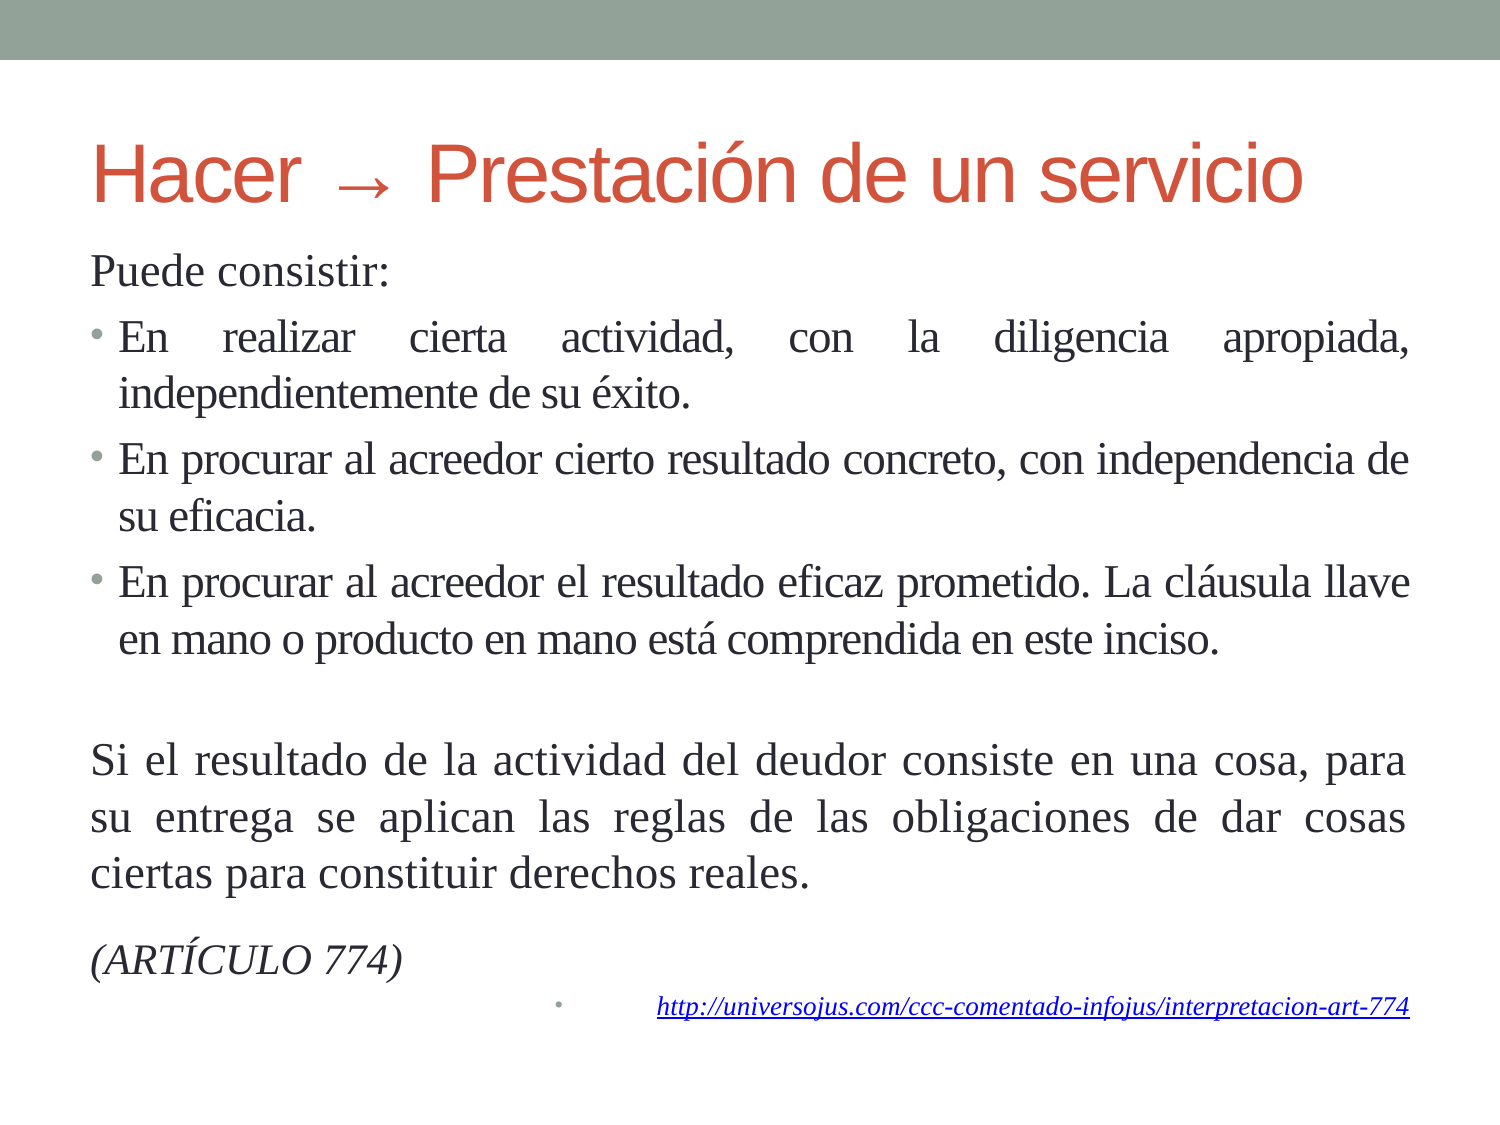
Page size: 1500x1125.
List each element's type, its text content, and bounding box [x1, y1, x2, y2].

title Hacer → Prestación de un servicio [75, 87, 1425, 231]
list Puede consistir: En realizar cierta actividad, con la diligencia apropiada, independientemente de su éxito. En procurar al acreedor cierto resultado concreto, con independencia de su eficacia. En procurar al acreedor el resultado eficaz prometido. La cláusula llave en mano o producto en mano está comprendida en este inciso. Si el resultado de la actividad del deudor consiste en una cosa, para su entrega se aplican las reglas de las obligaciones de dar cosas ciertas para constituir derechos reales. (ARTÍCULO 774) http://universojus.com/ccc-comentado-infojus/interpretacion-art-774 [75, 231, 1425, 1032]
